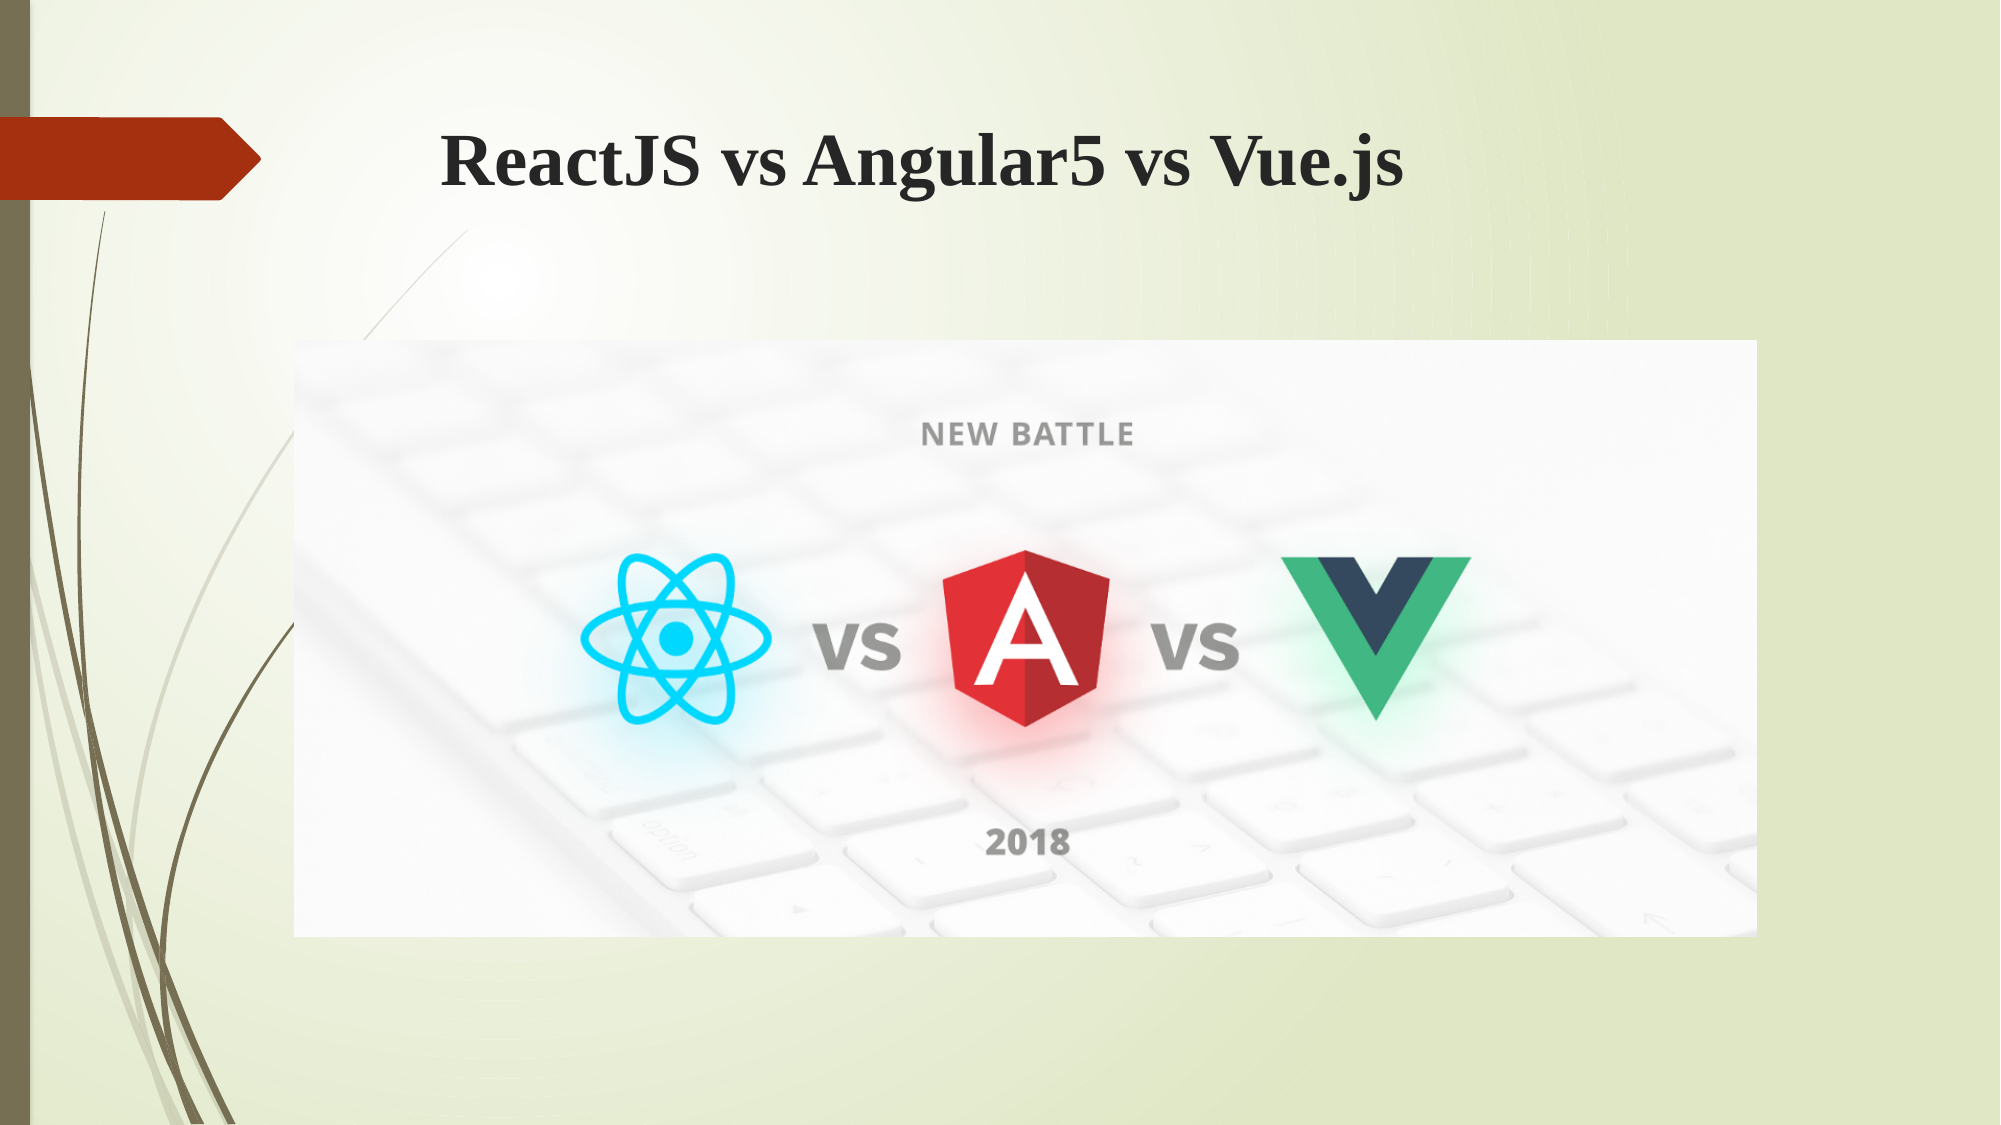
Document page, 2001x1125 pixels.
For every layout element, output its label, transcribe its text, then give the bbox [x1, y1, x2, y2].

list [293, 340, 1757, 938]
title ReactJS vs Angular5 vs Vue.js [425, 102, 1888, 313]
